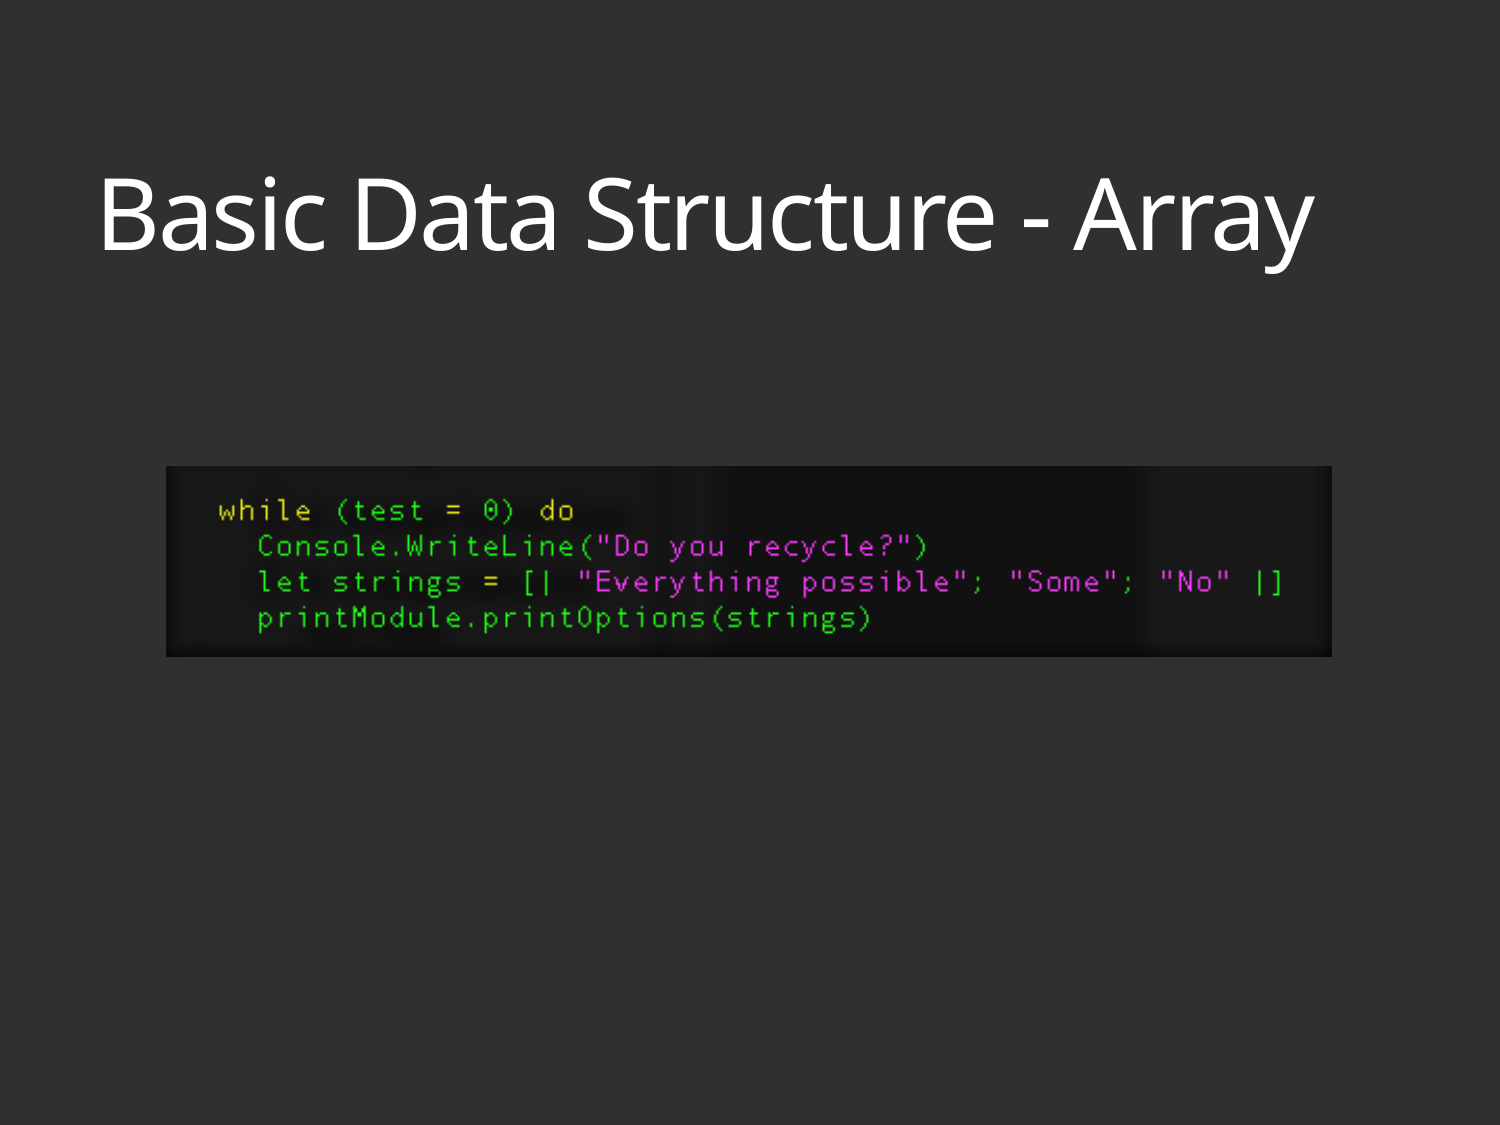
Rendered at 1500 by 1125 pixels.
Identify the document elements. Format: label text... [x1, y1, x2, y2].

picture [166, 466, 1332, 657]
title Basic Data Structure - Array [80, 81, 1407, 354]
